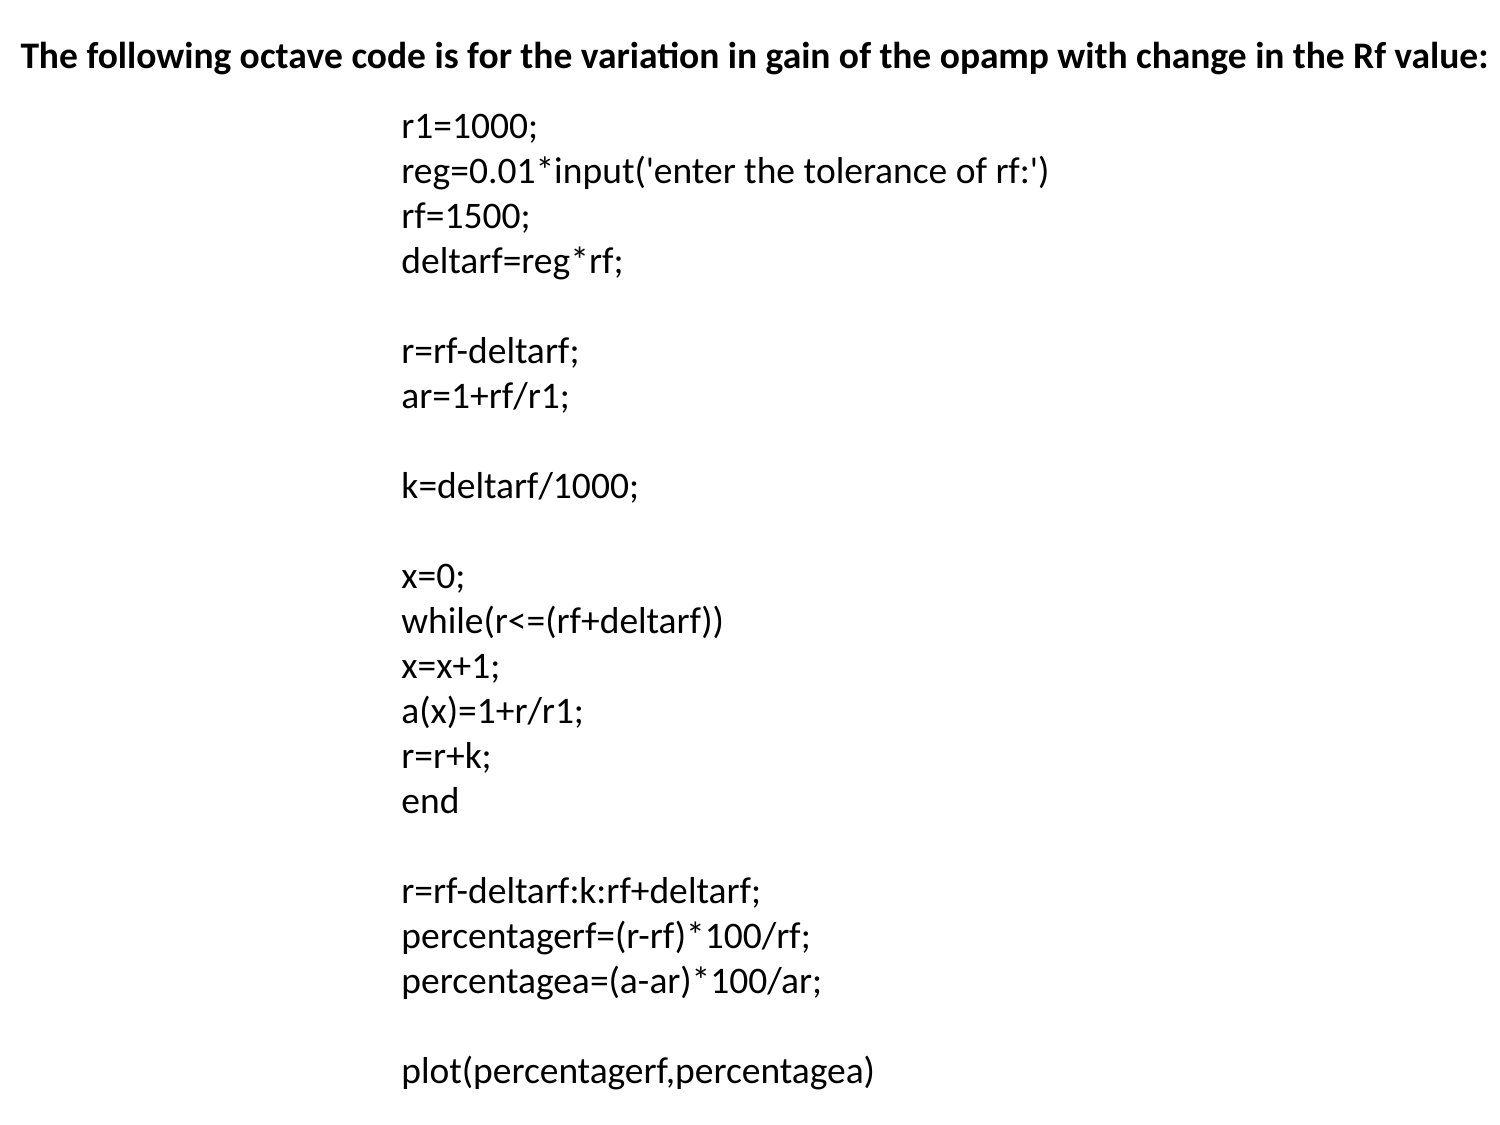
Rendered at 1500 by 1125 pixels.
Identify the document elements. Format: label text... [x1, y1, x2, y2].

text_box r1=1000; reg=0.01*input('enter the tolerance of rf:') rf=1500; deltarf=reg*rf; r=rf-deltarf; ar=1+rf/r1; k=deltarf/1000; x=0; while(r<=(rf+deltarf)) x=x+1; a(x)=1+r/r1; r=r+k; end r=rf-deltarf:k:rf+deltarf; percentagerf=(r-rf)*100/rf; percentagea=(a-ar)*100/ar; plot(percentagerf,percentagea) [386, 129, 1137, 1099]
text_box The following octave code is for the variation in gain of the opamp with change in the Rf value: [5, 23, 1500, 129]
